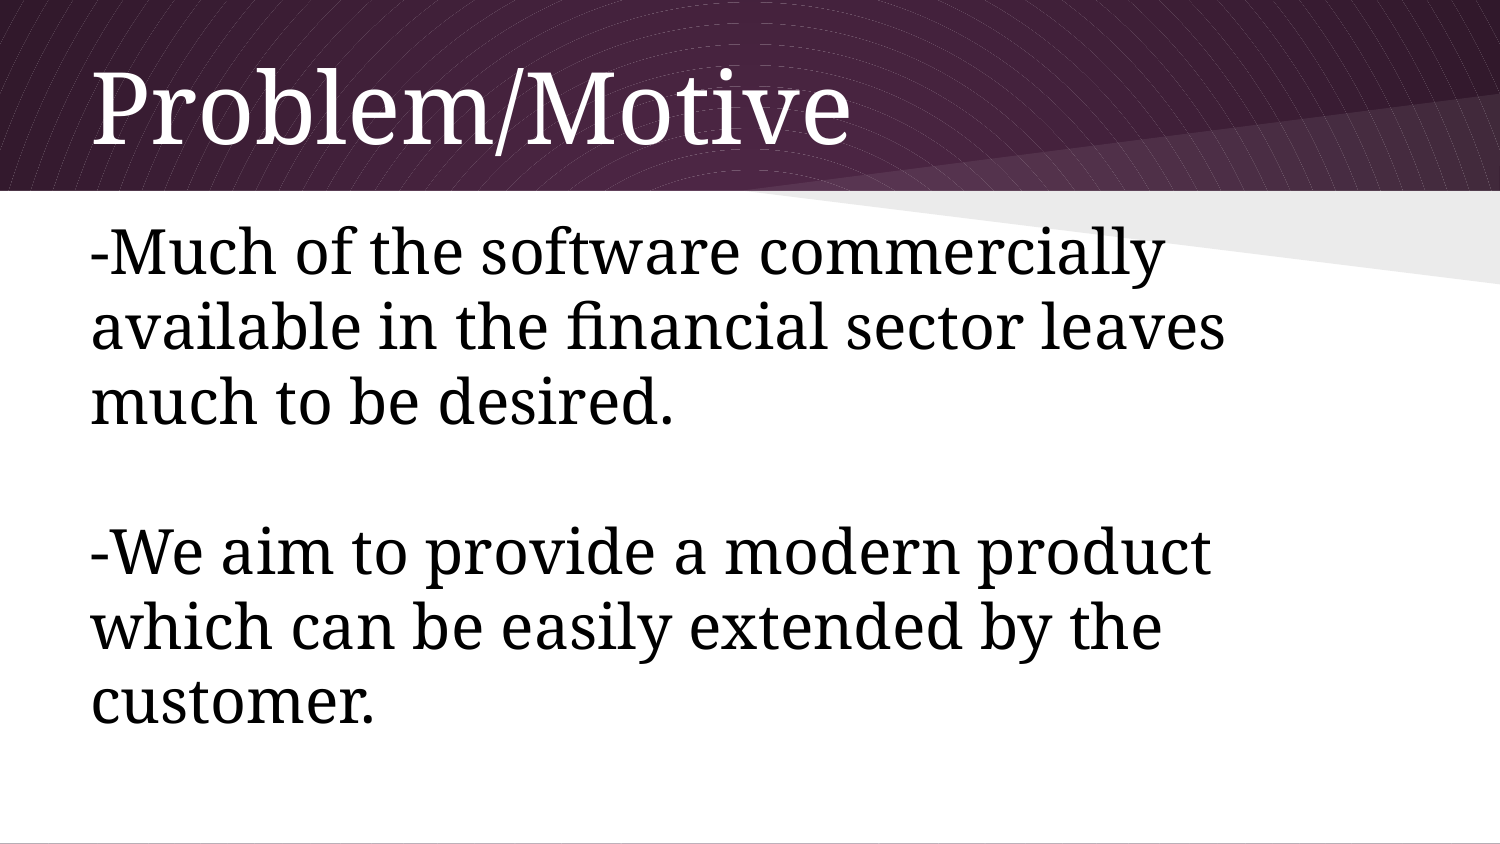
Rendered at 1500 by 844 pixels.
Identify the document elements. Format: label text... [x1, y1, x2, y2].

list -Much of the software commercially available in the financial sector leaves much to be desired. -We aim to provide a modern product which can be easily extended by the customer. [75, 196, 1425, 808]
title Problem/Motive [75, 33, 1425, 175]
